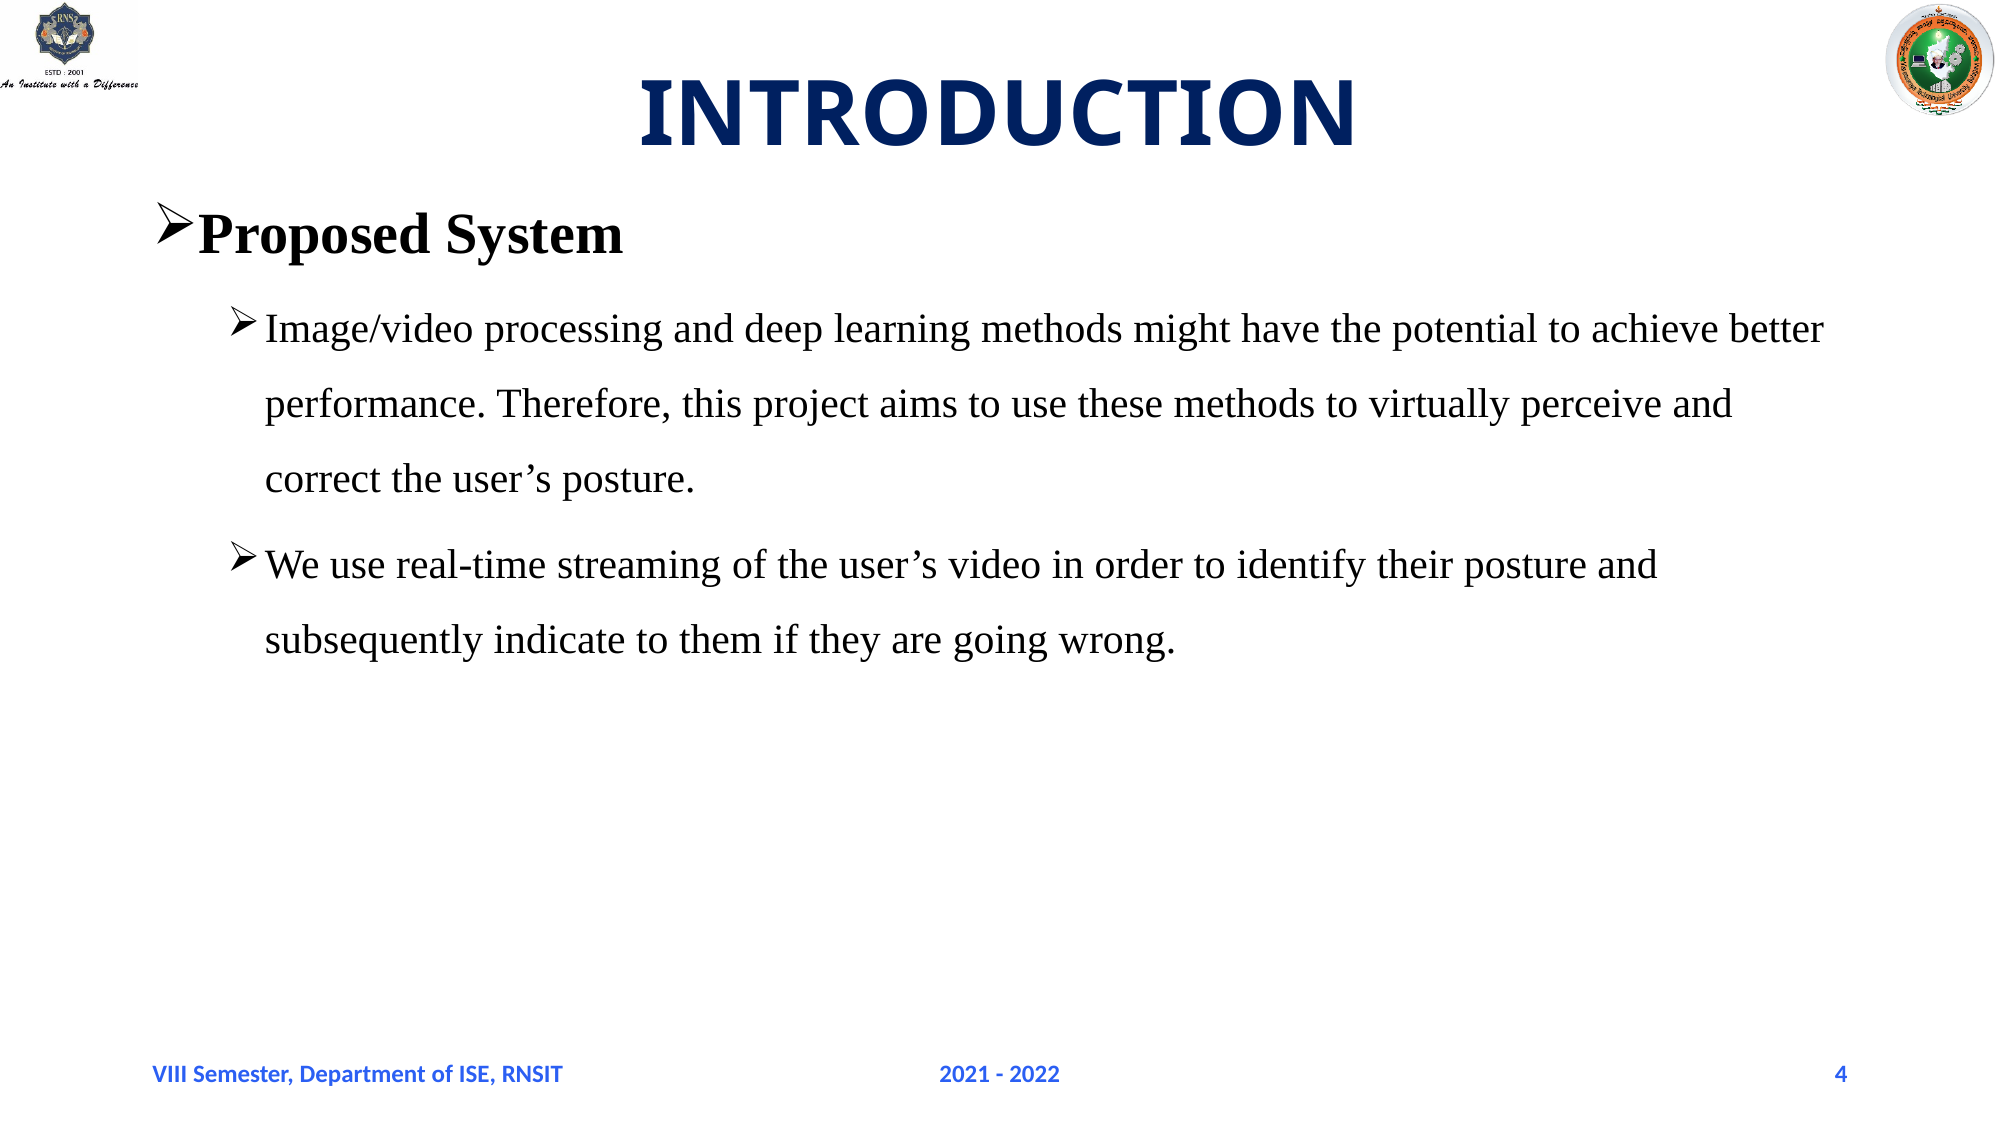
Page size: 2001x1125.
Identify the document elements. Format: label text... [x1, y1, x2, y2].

title INTRODUCTION [137, 59, 1863, 174]
slide_number VIII Semester, Department of ISE, RNSIT [137, 1042, 662, 1103]
slide_number 4 [1412, 1042, 1863, 1103]
picture [0, 0, 138, 90]
list Proposed System Image/video processing and deep learning methods might have the potential to achieve better performance. Therefore, this project aims to use these methods to virtually perceive and correct the user’s posture. We use real-time streaming of the user’s video in order to identify their posture and subsequently indicate to them if they are going wrong. [137, 195, 1863, 1022]
picture [1882, 2, 1997, 117]
footer 2021 - 2022 [662, 1042, 1338, 1103]
